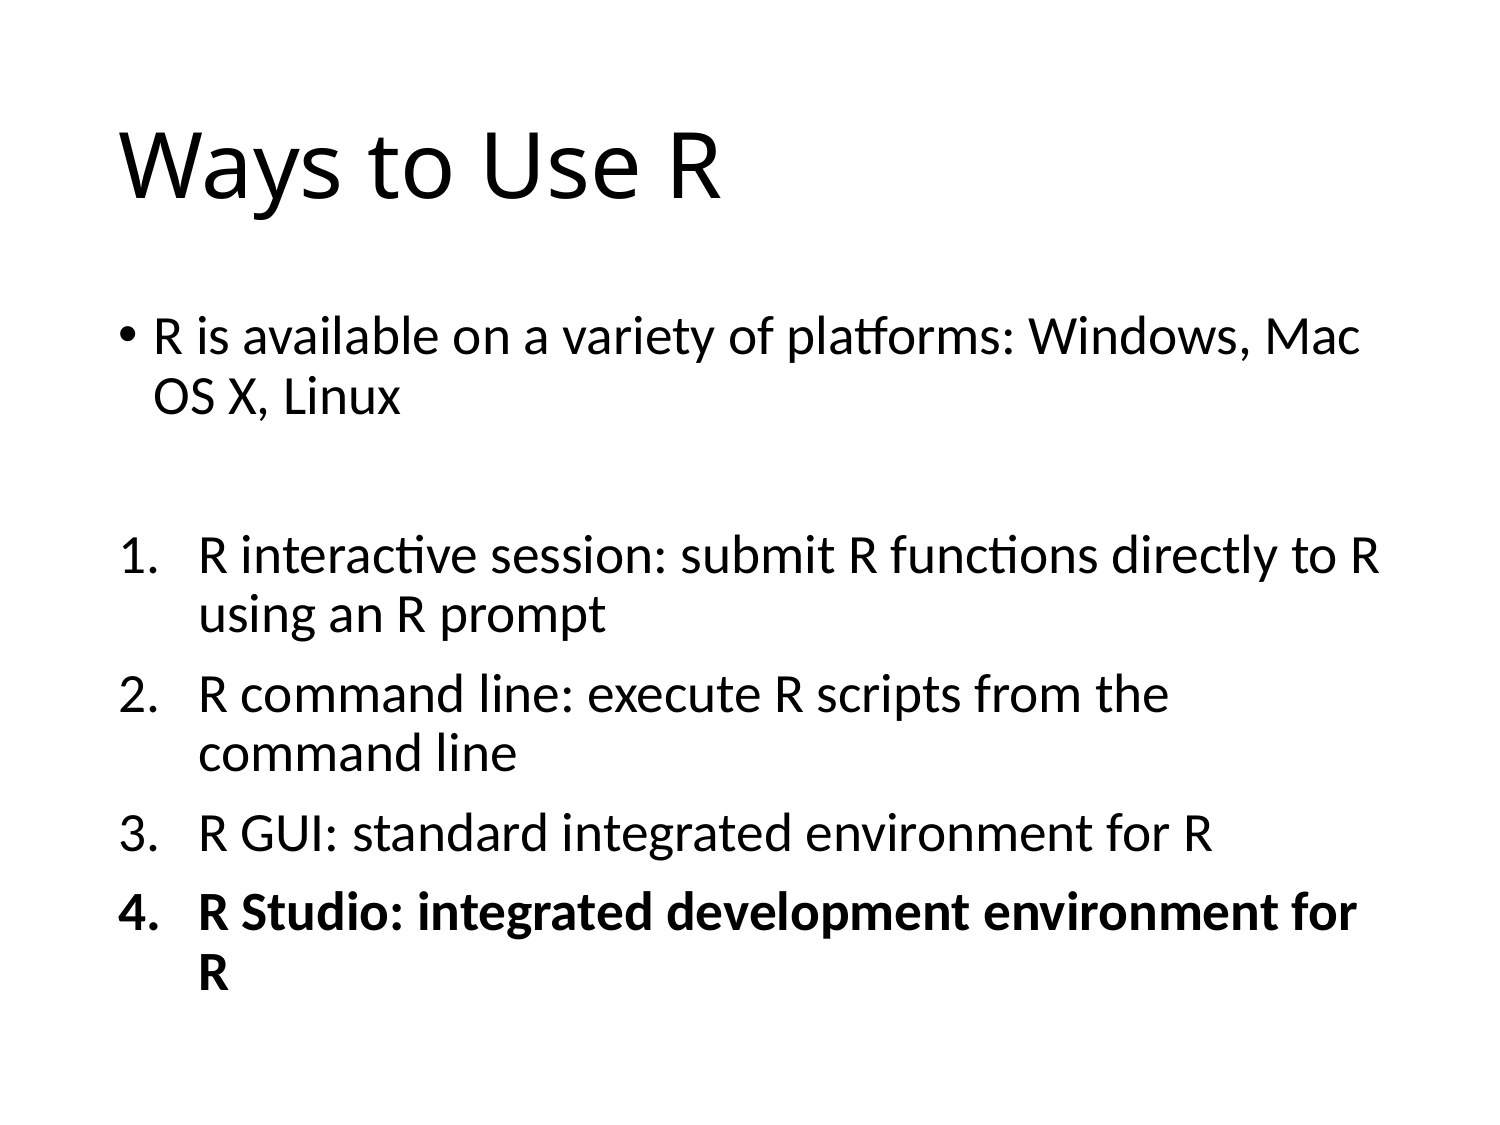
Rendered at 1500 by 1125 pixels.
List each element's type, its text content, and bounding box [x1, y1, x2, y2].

title Ways to Use R [103, 59, 1397, 278]
list R is available on a variety of platforms: Windows, Mac OS X, Linux R interactive session: submit R functions directly to R using an R prompt R command line: execute R scripts from the command line R GUI: standard integrated environment for R R Studio: integrated development environment for R [103, 299, 1397, 1014]
